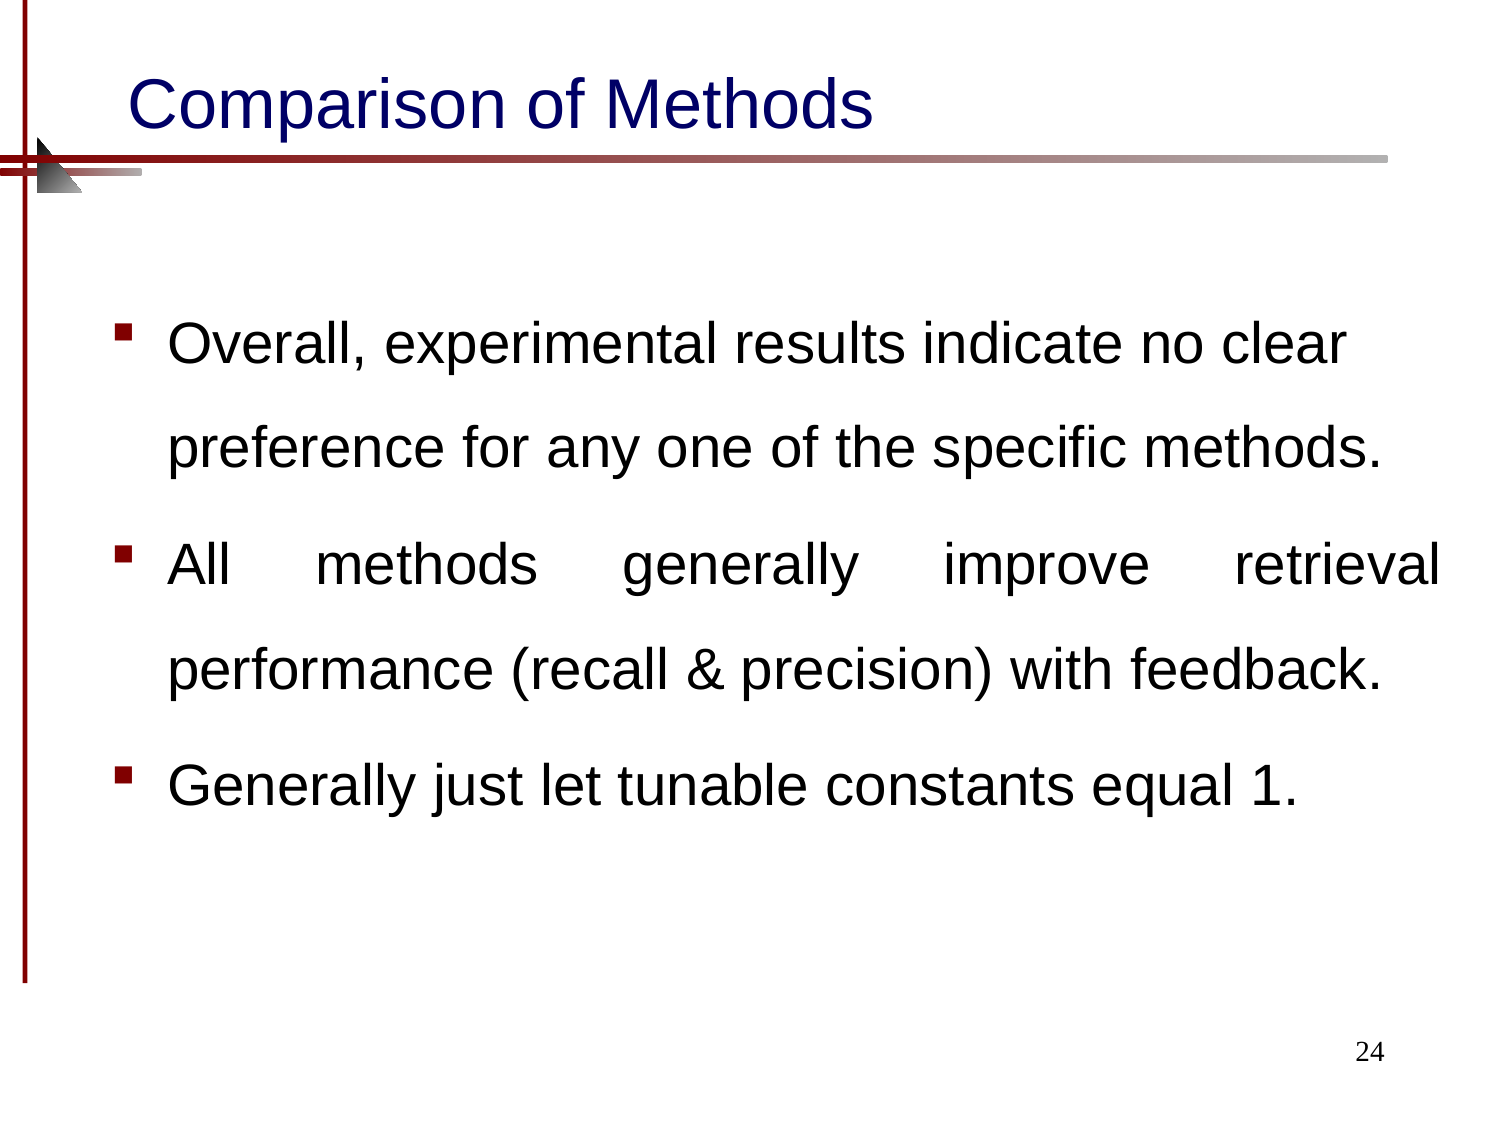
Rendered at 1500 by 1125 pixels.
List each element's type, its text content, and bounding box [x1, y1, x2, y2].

slide_number 24 [1087, 1024, 1401, 1101]
title Comparison of Methods [112, 49, 1388, 151]
list Overall, experimental results indicate no clear preference for any one of the specific methods. All methods generally improve retrieval performance (recall & precision) with feedback. Generally just let tunable constants equal 1. [95, 262, 1459, 1006]
